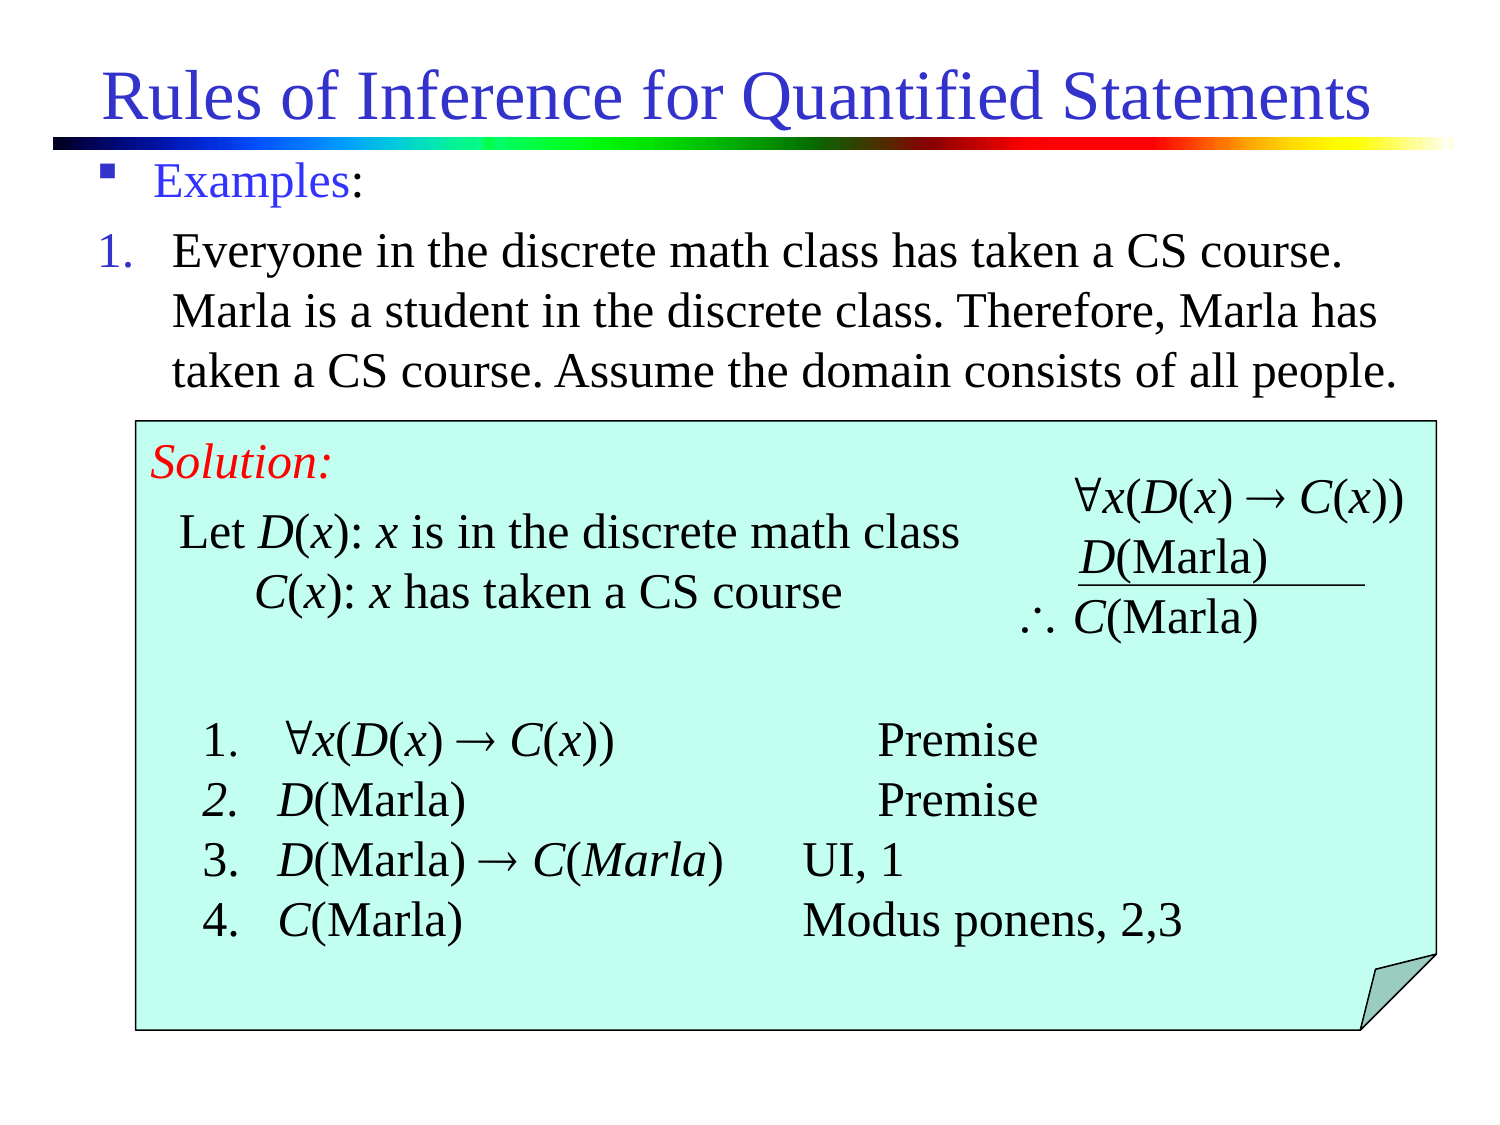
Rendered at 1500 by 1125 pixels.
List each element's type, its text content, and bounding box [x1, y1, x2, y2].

text_box Let D(x): x is in the discrete math class C(x): x has taken a CS course [163, 491, 1002, 627]
title Rules of Inference for Quantified Statements [23, 18, 1454, 165]
text_box x(D(x)  C(x)) Premise D(Marla) Premise 3. D(Marla)  C(Marla) UI, 1 4. C(Marla) Modus ponens, 2,3 [187, 699, 1465, 955]
text_box Examples: Everyone in the discrete math class has taken a CS course. Marla is a student in the discrete class. Therefore, Marla has taken a CS course. Assume the domain consists of all people. [82, 140, 1442, 958]
text_box x(D(x)  C(x)) D(Marla)  C(Marla) [1002, 456, 1420, 651]
text_box Solution: [135, 420, 1437, 1031]
